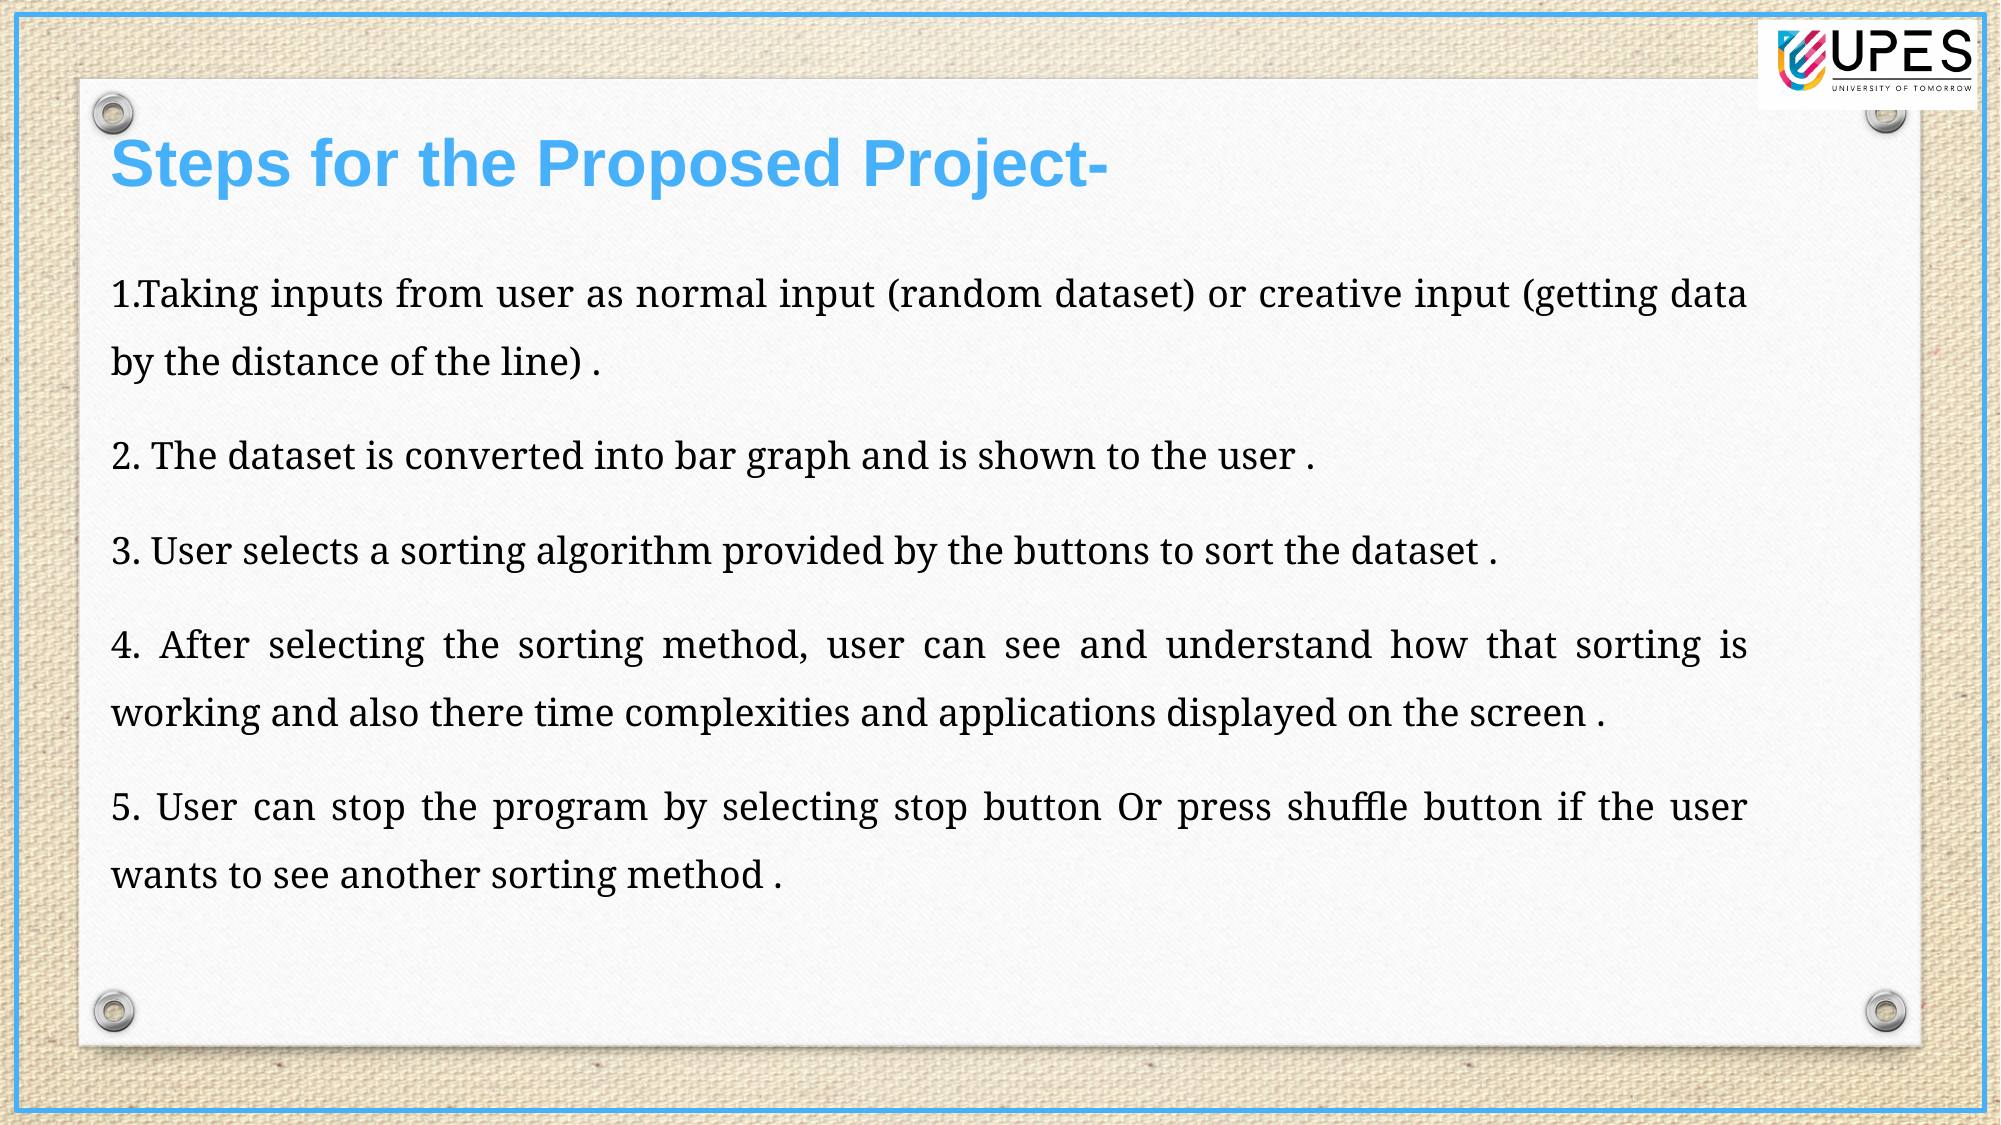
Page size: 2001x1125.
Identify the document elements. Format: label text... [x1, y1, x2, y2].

text_box 1.Taking inputs from user as normal input (random dataset) or creative input (getting data by the distance of the line) . 2. The dataset is converted into bar graph and is shown to the user . 3. User selects a sorting algorithm provided by the buttons to sort the dataset . 4. After selecting the sorting method, user can see and understand how that sorting is working and also there time complexities and applications displayed on the screen . 5. User can stop the program by selecting stop button Or press shuffle button if the user wants to see another sorting method . [96, 240, 1765, 965]
picture [0, 0, 2001, 1125]
text_box Steps for the Proposed Project- [96, 112, 1705, 207]
